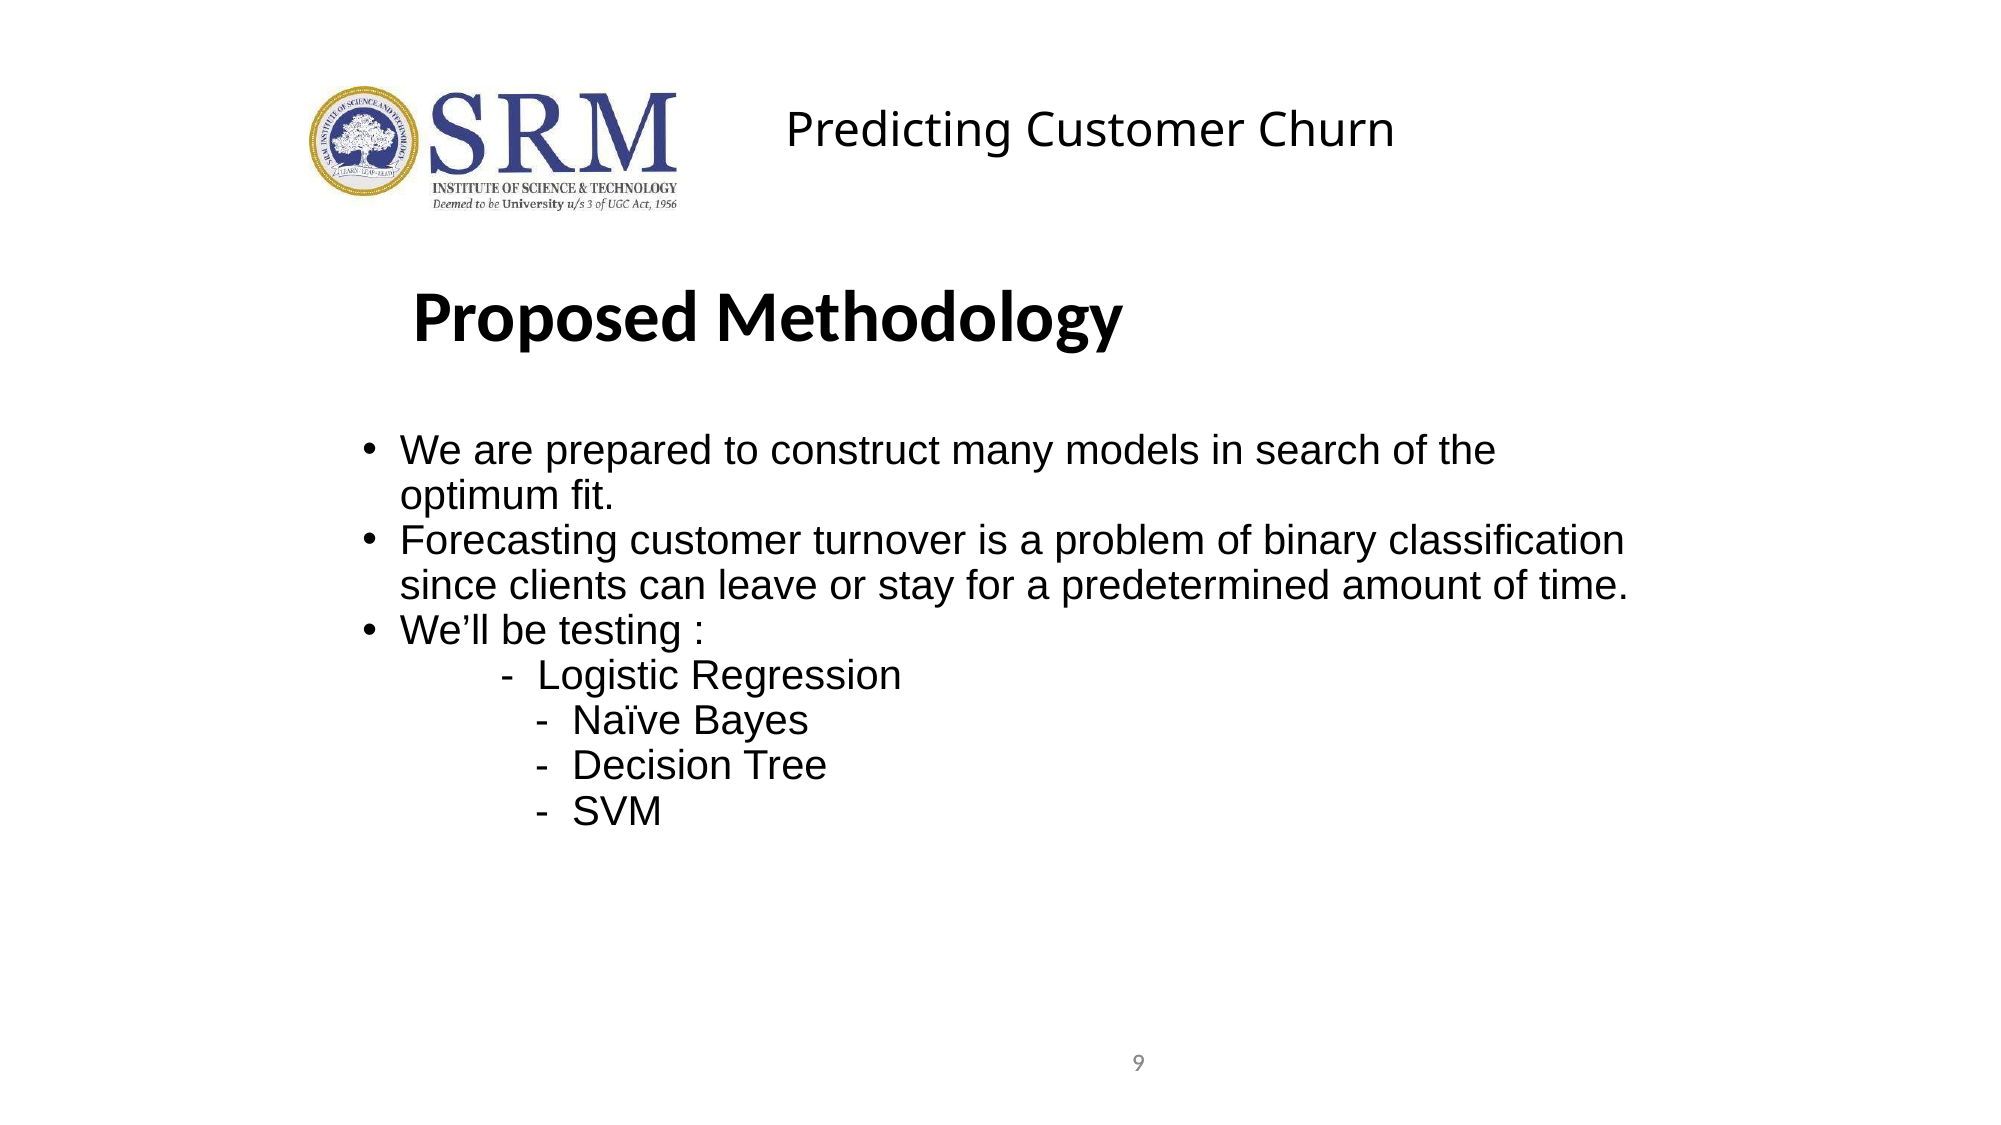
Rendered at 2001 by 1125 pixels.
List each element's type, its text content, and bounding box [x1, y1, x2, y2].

slide_number 9 [809, 1031, 1160, 1092]
picture [309, 86, 677, 211]
list Proposed Methodology We are prepared to construct many models in search of the optimum fit. Forecasting customer turnover is a problem of binary classification since clients can leave or stay for a predetermined amount of time. We’ll be testing : - Logistic Regression - Naïve Bayes - Decision Tree - SVM [309, 251, 1660, 994]
title Predicting Customer Churn [309, 33, 1660, 222]
